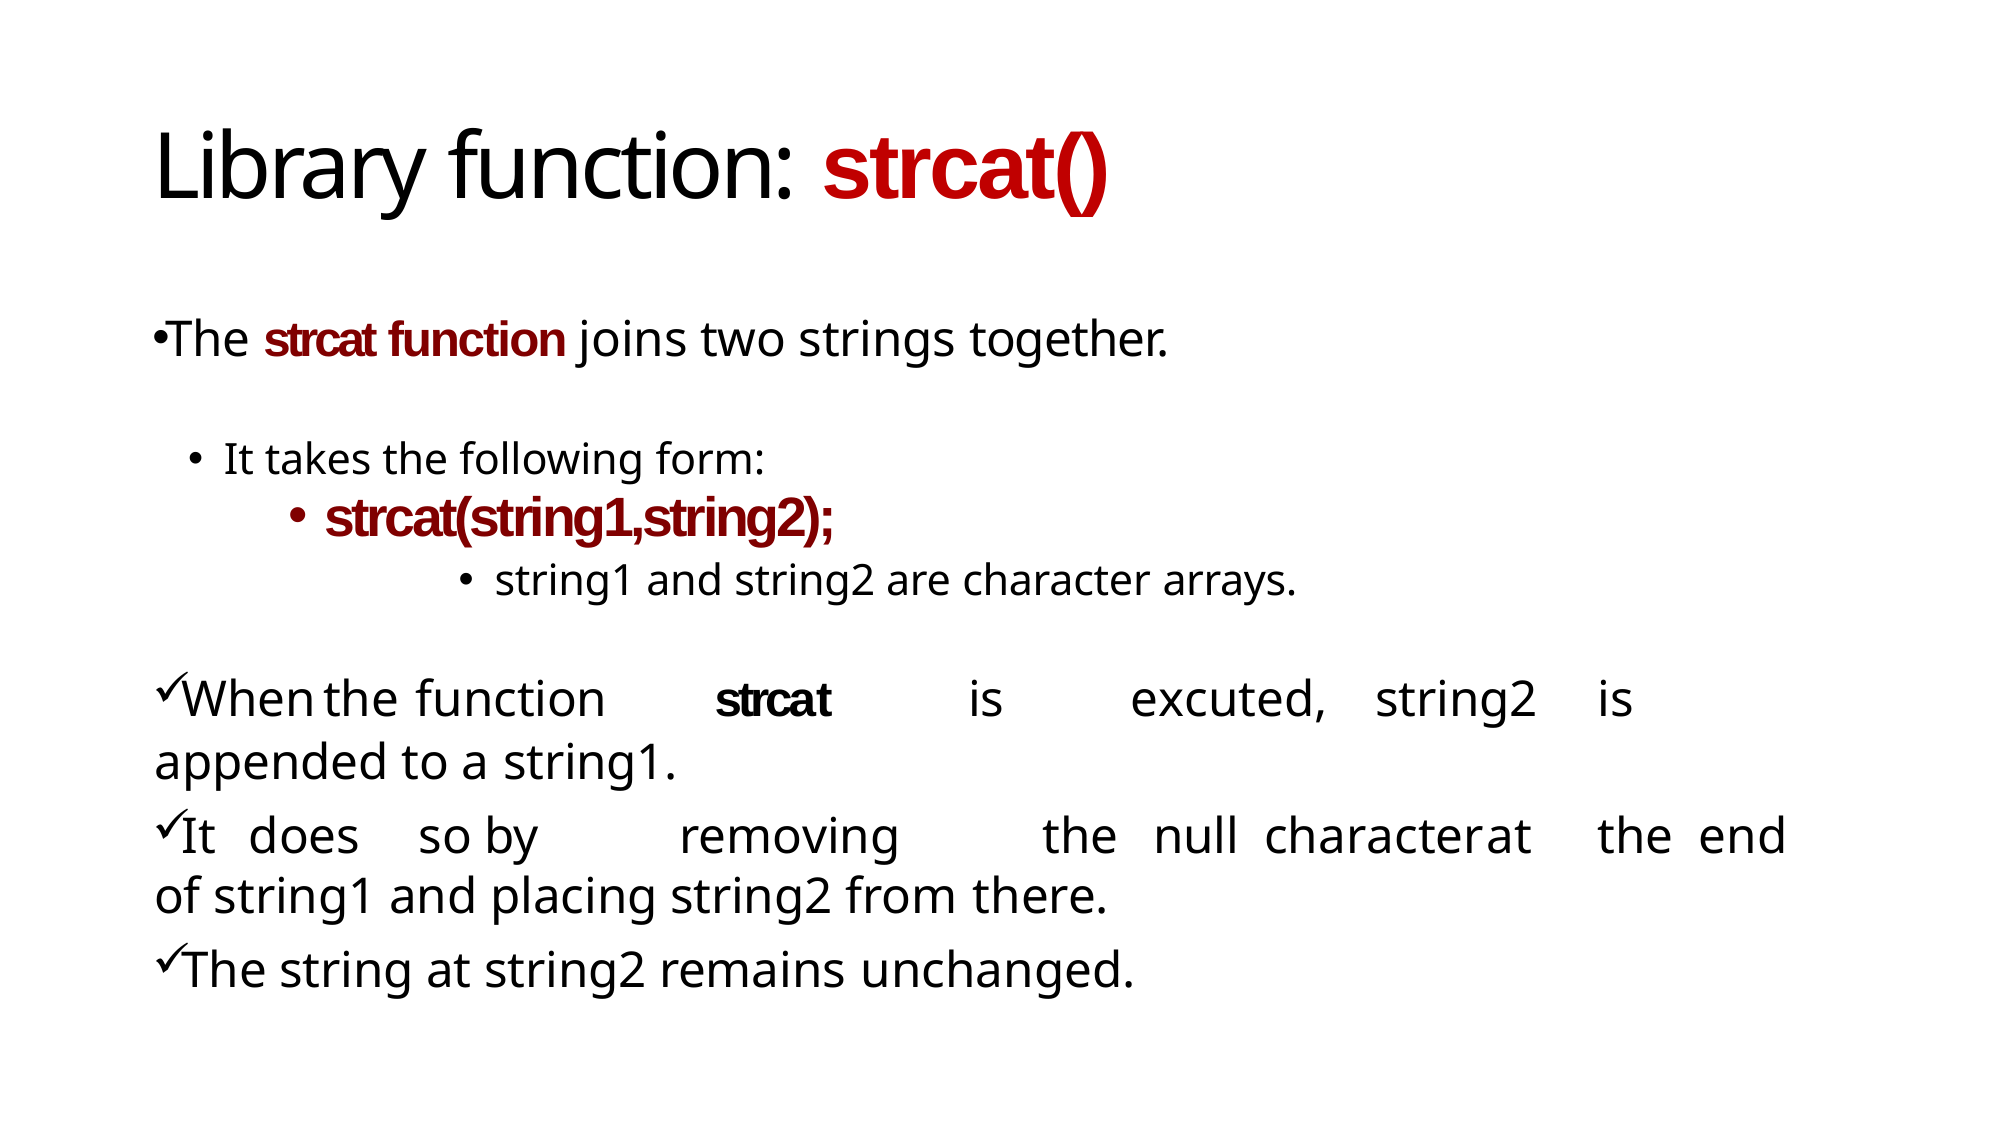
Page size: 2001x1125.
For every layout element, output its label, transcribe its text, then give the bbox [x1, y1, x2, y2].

title Library function: strcat() [137, 59, 1863, 278]
list The strcat function joins two strings together. It takes the following form: strcat(string1,string2); string1 and string2 are character arrays. When the function strcat is excuted, string2 is appended to a string1. It does so by removing the null character at the end of string1 and placing string2 from there. The string at string2 remains unchanged. [137, 299, 1863, 1014]
